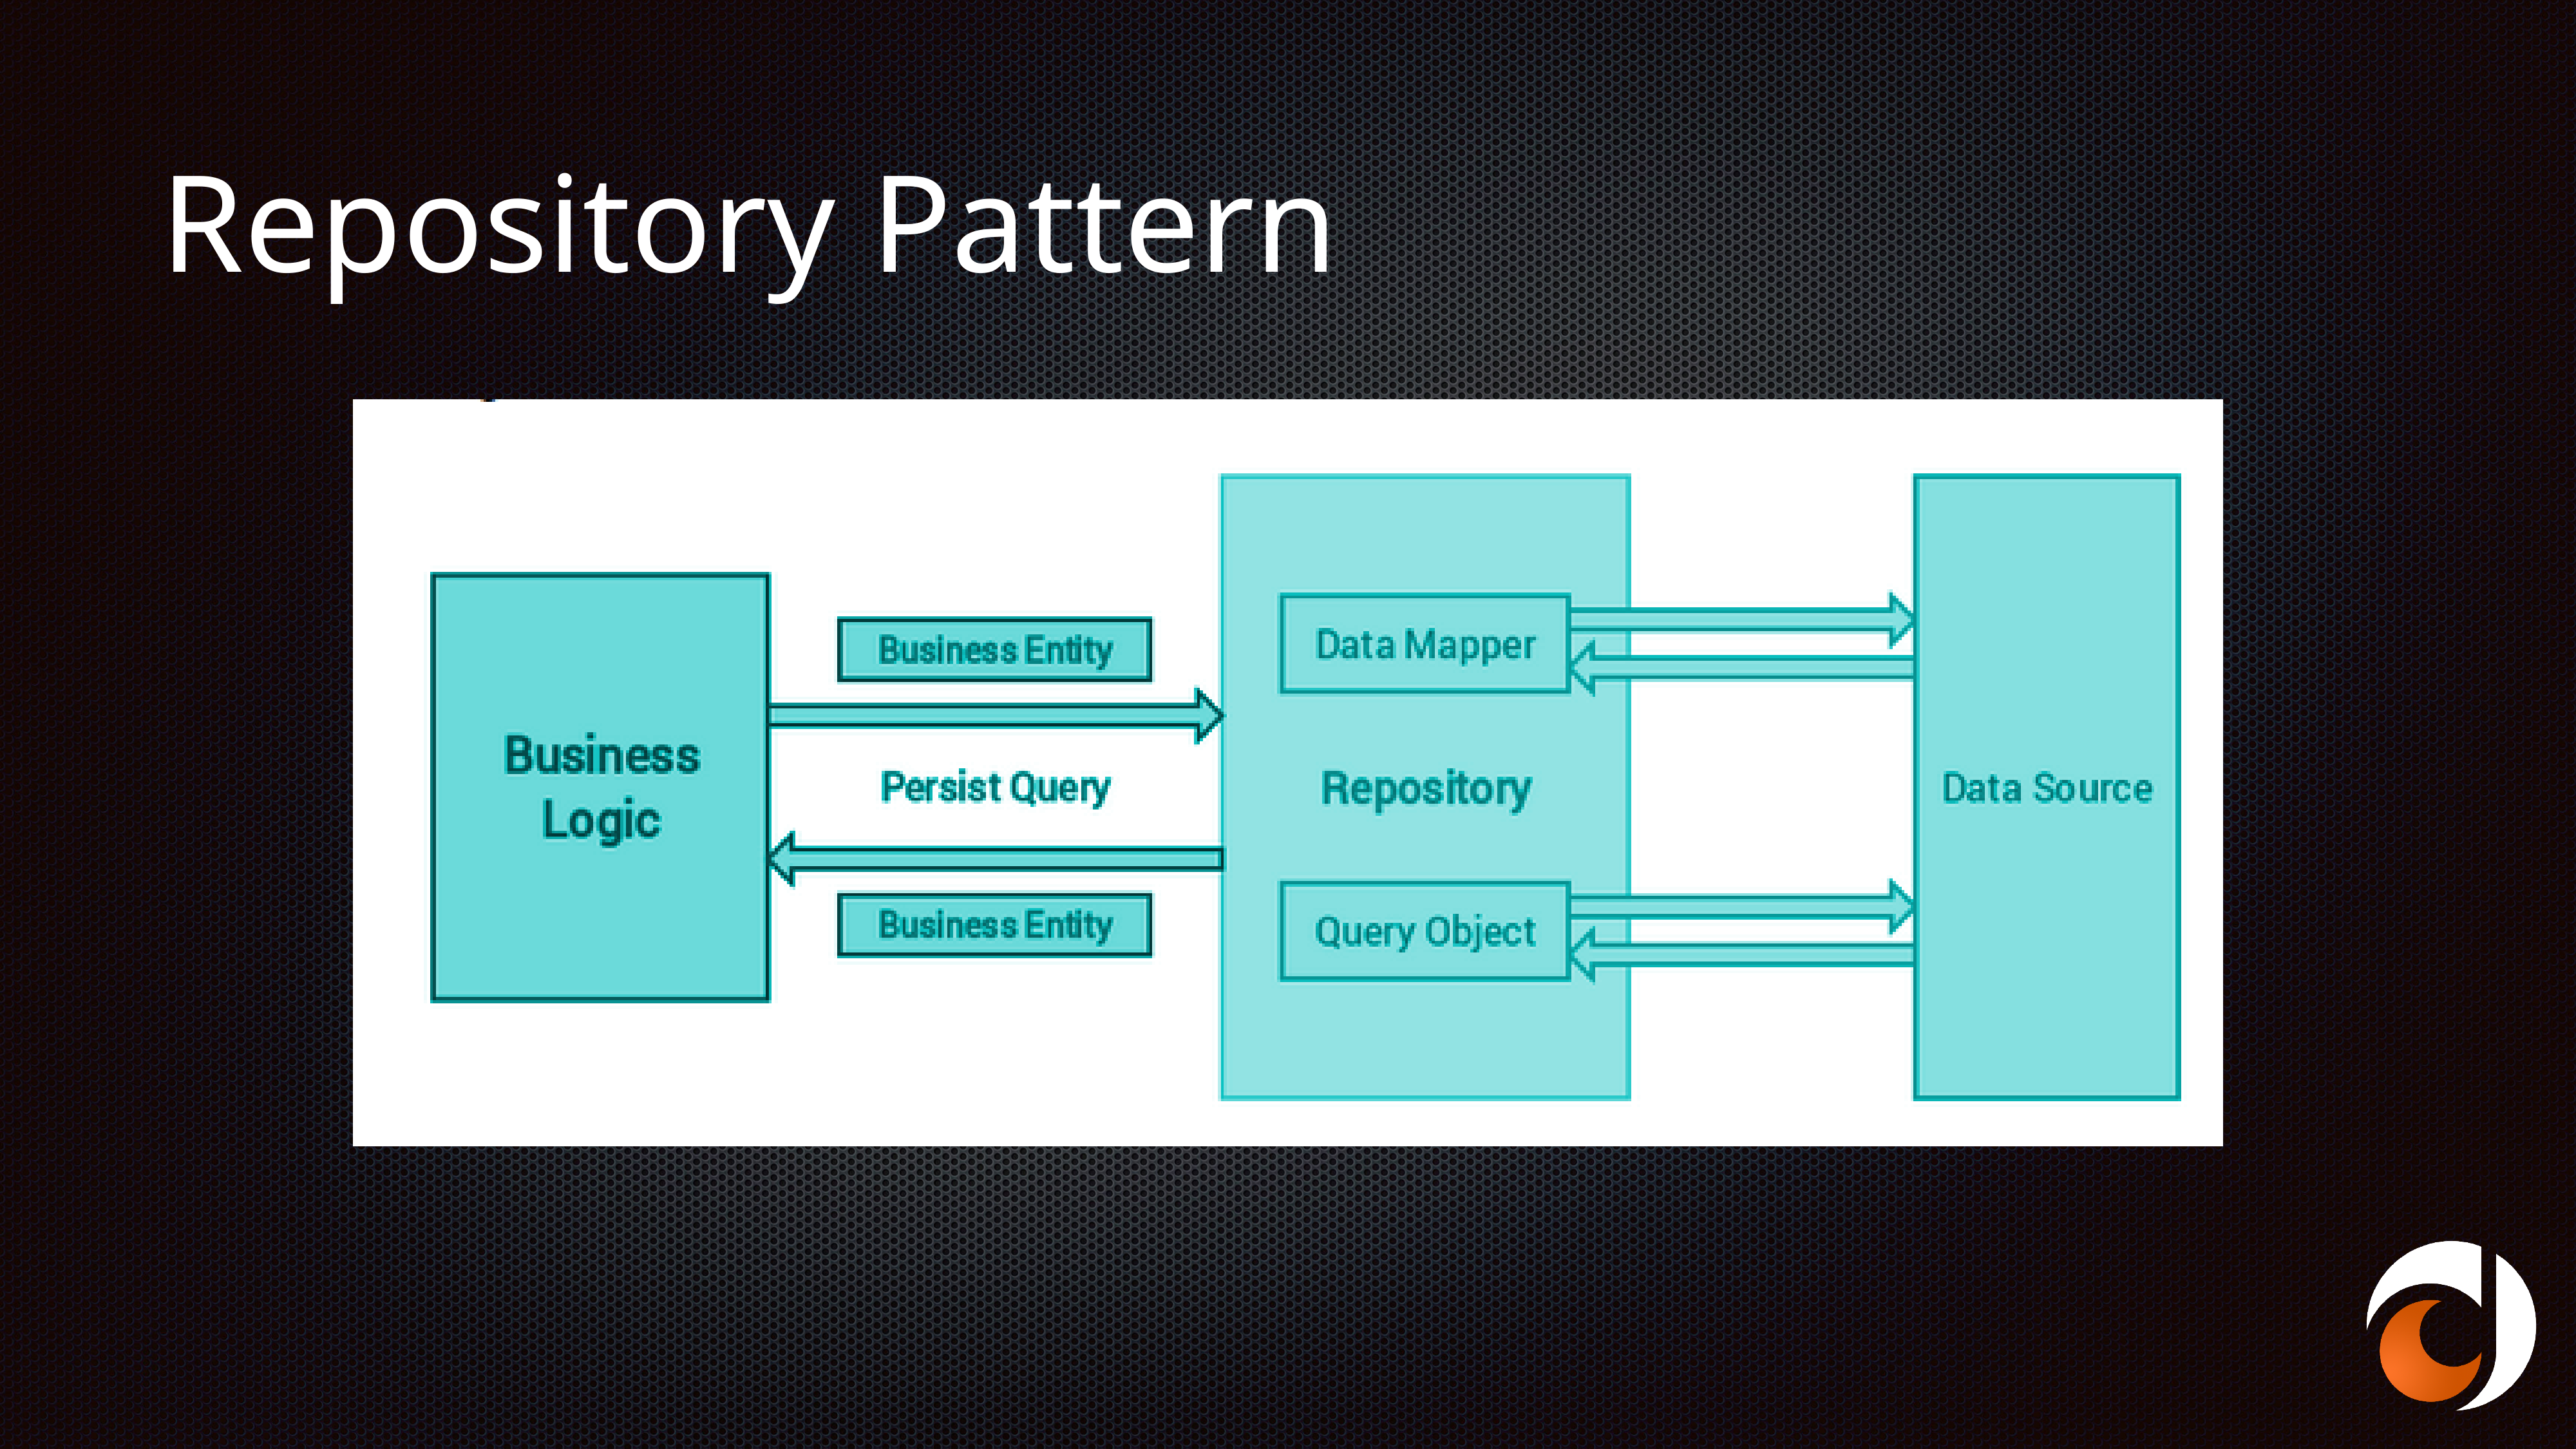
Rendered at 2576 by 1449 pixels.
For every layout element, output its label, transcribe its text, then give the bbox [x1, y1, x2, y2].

title Repository Pattern [155, 37, 2421, 401]
picture [0, 0, 2576, 1449]
